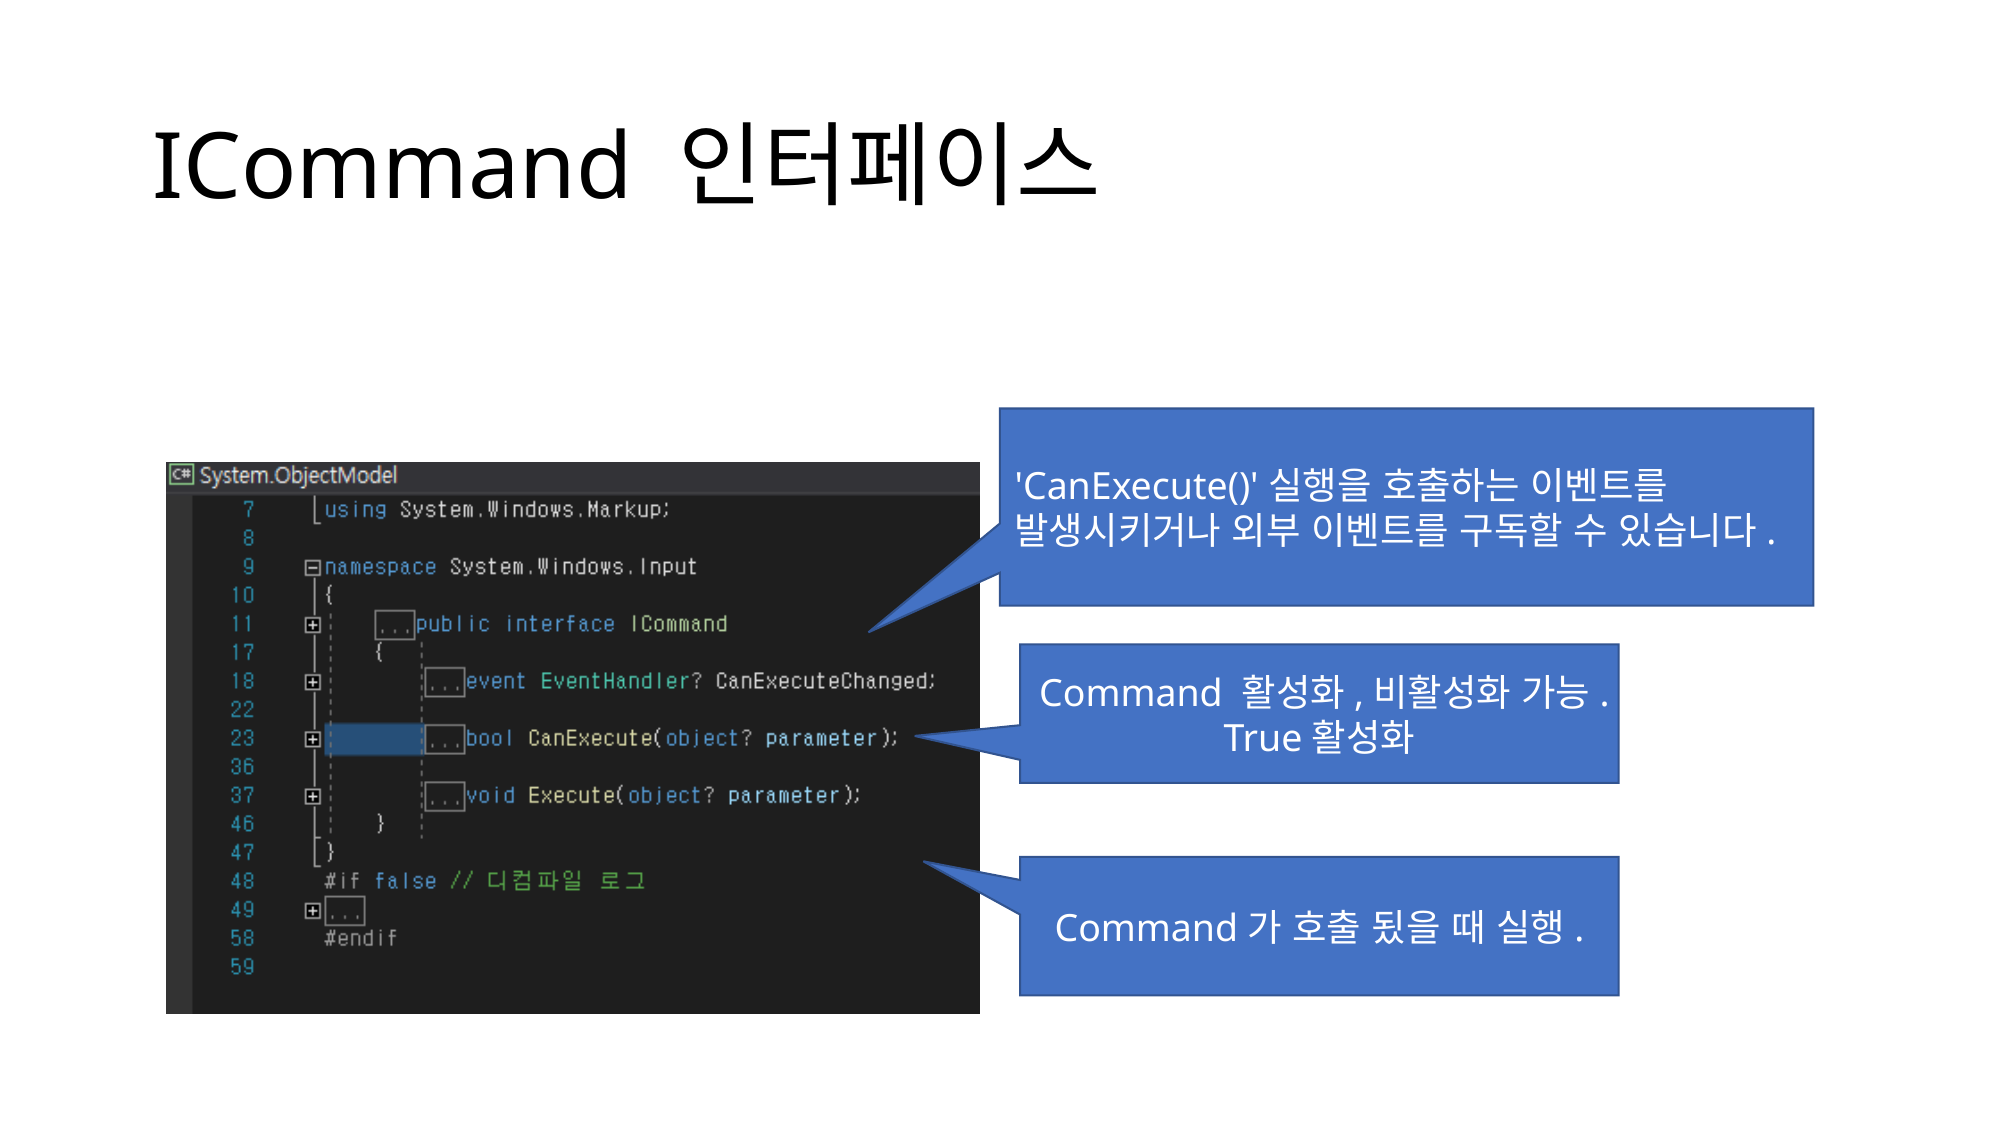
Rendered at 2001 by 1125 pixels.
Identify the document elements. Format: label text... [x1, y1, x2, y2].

text_box Command 활성화,비활성화 가능. True활성화 [980, 643, 1620, 784]
text_box Command가 호출 됬을 때 실행. [980, 855, 1620, 997]
text_box 'CanExecute()'실행을 호출하는 이벤트를 발생시키거나 외부 이벤트를 구독할 수 있습니다. [980, 407, 1815, 607]
title ICommand 인터페이스 [137, 59, 1863, 278]
picture [166, 462, 980, 1014]
